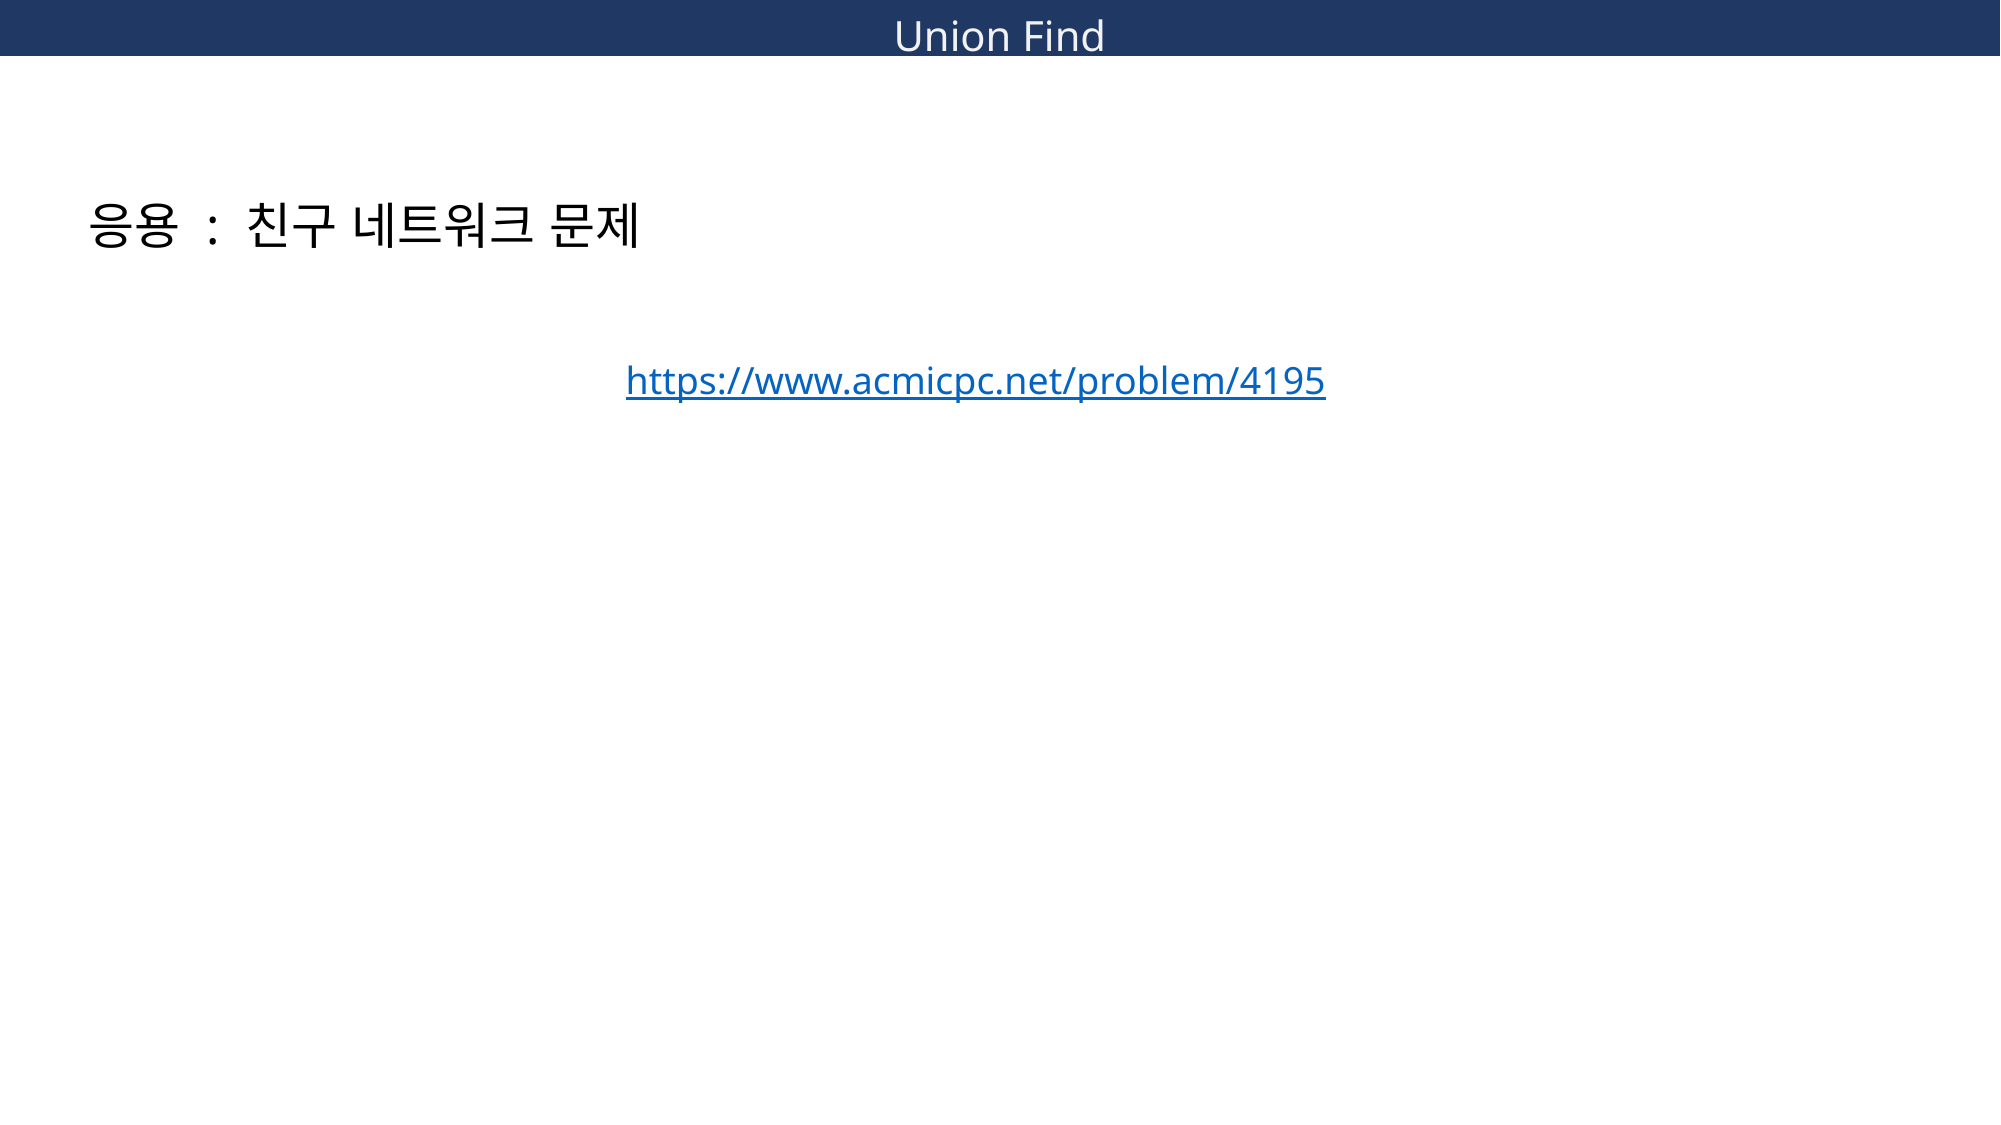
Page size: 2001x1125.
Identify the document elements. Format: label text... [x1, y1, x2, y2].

text_box Union Find [0, 0, 2000, 68]
text_box 응용 : 친구 네트워크 문제 [73, 157, 1926, 262]
text_box https://www.acmicpc.net/problem/4195 [610, 349, 1633, 461]
